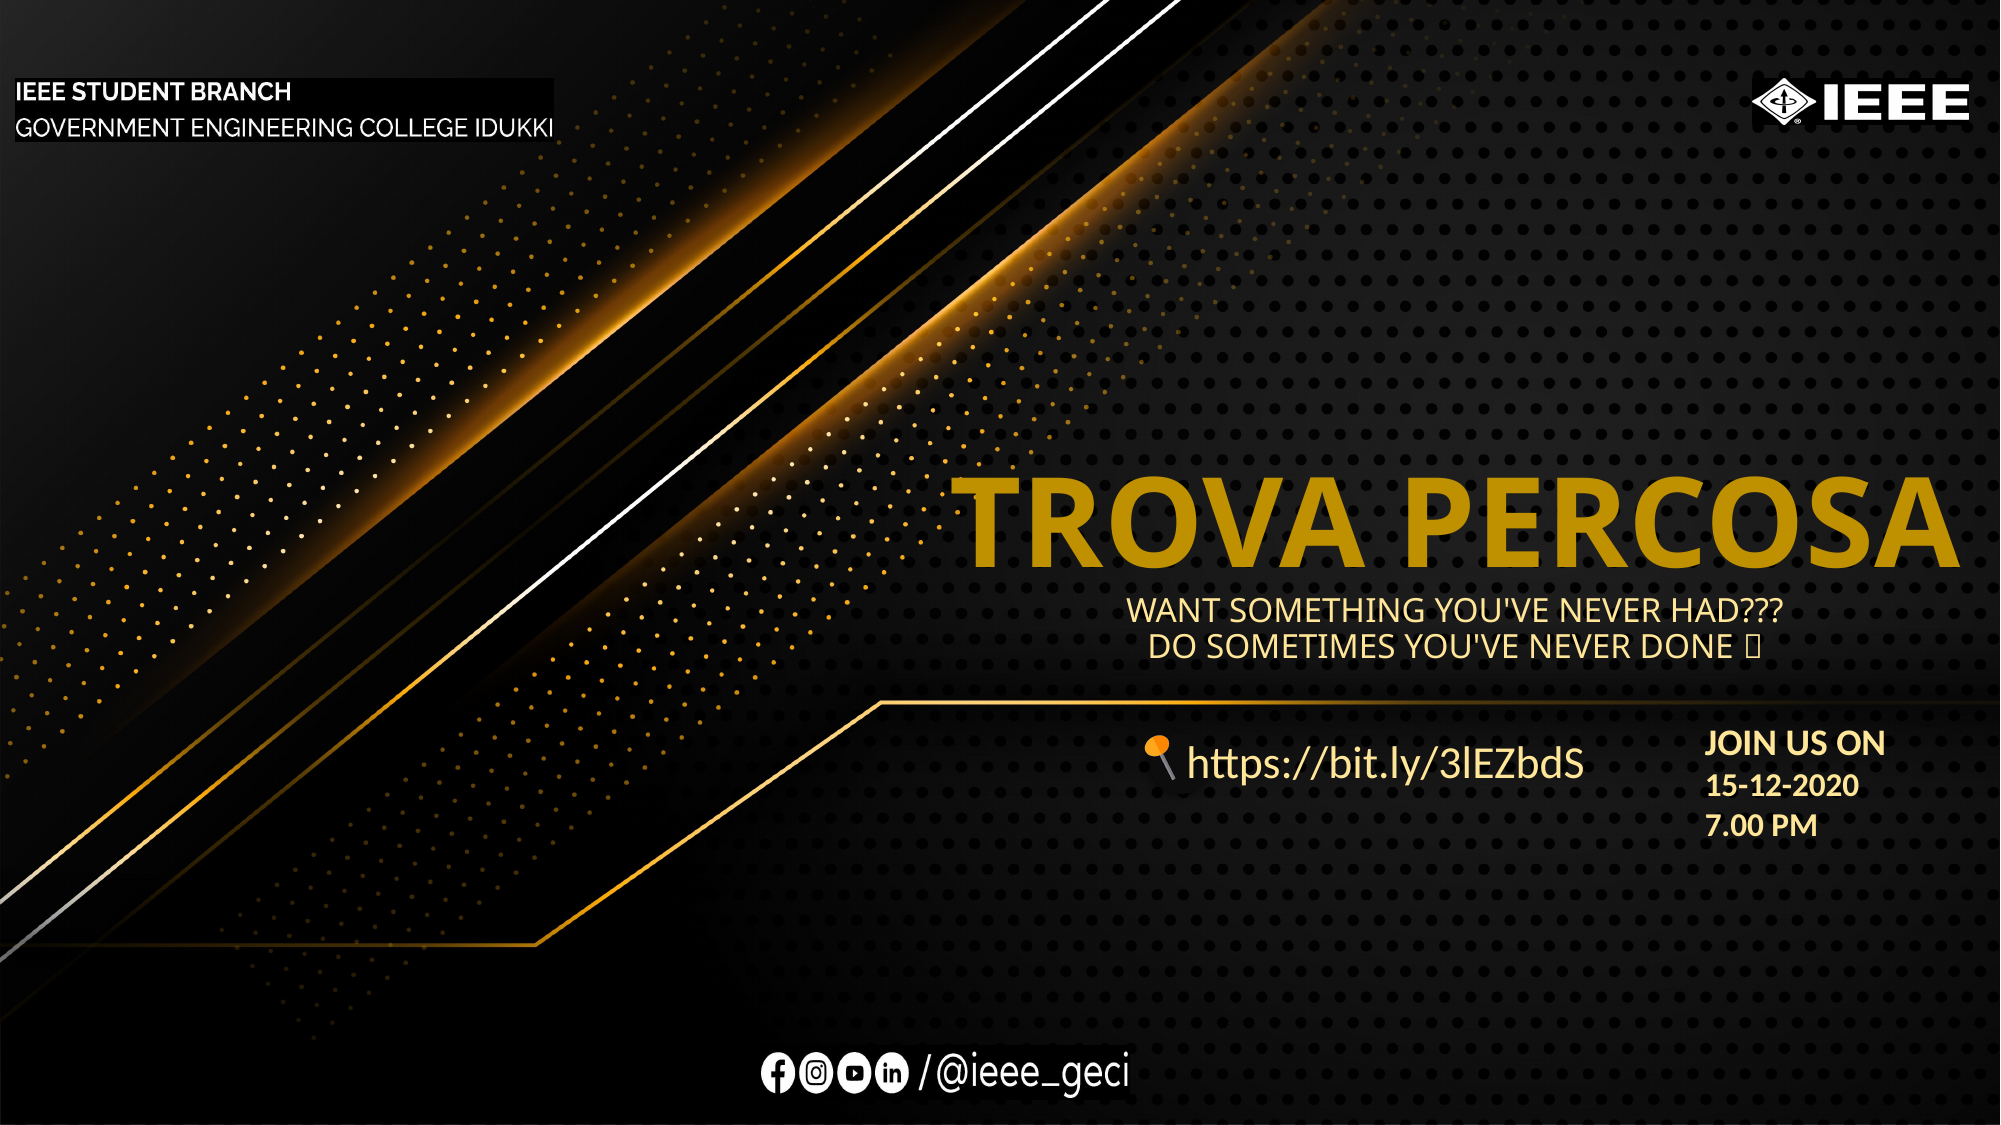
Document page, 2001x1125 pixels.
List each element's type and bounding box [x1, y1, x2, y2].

picture [0, 0, 2000, 1125]
text_box [1053, 733, 1828, 794]
